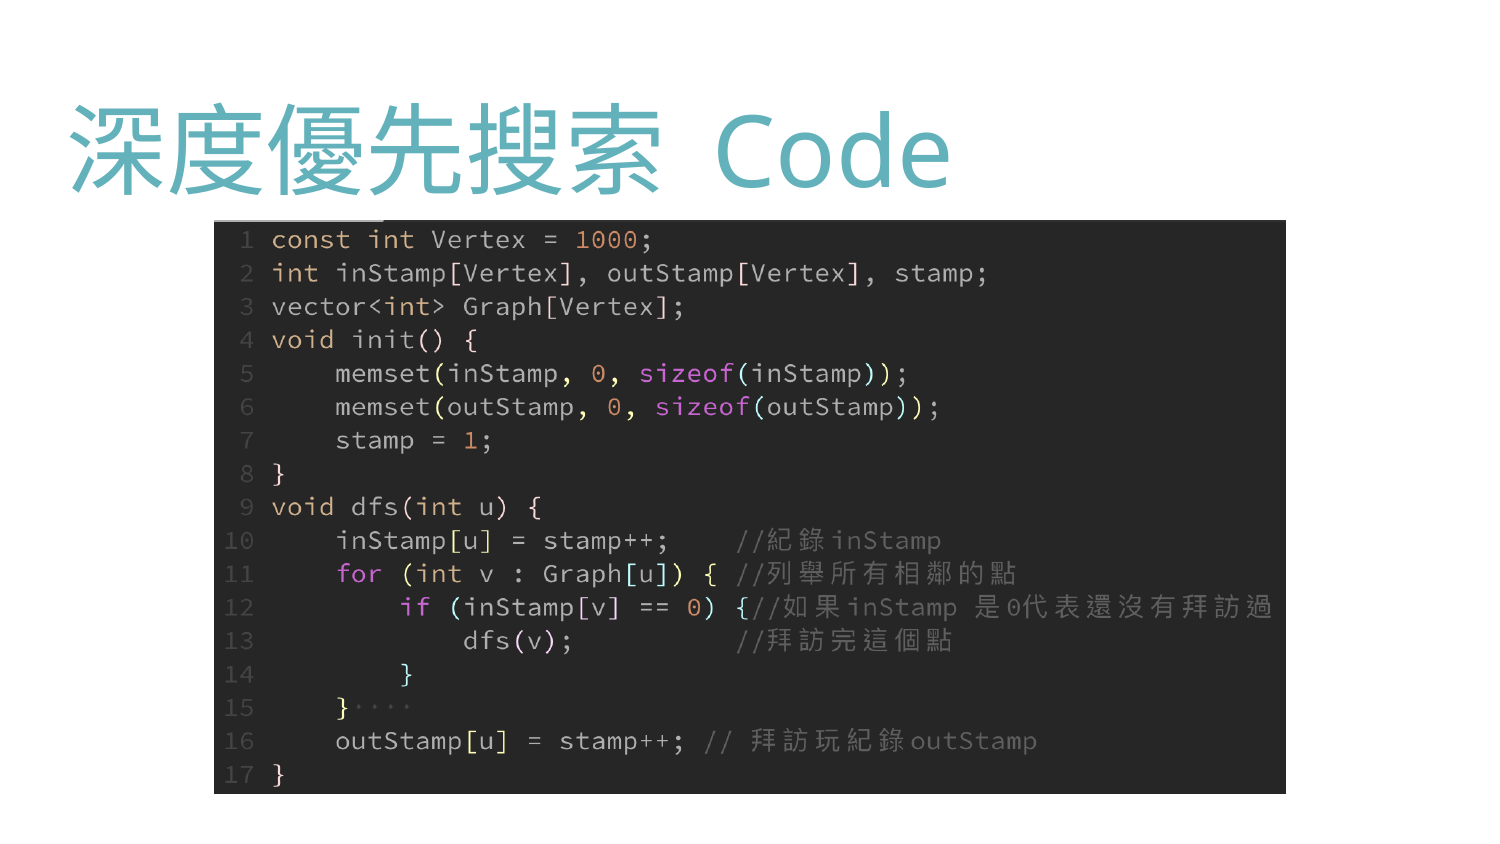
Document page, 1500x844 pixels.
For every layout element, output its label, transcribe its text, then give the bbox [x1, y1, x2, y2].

picture [214, 220, 1286, 794]
title 深度優先搜索 Code [51, 72, 1449, 221]
